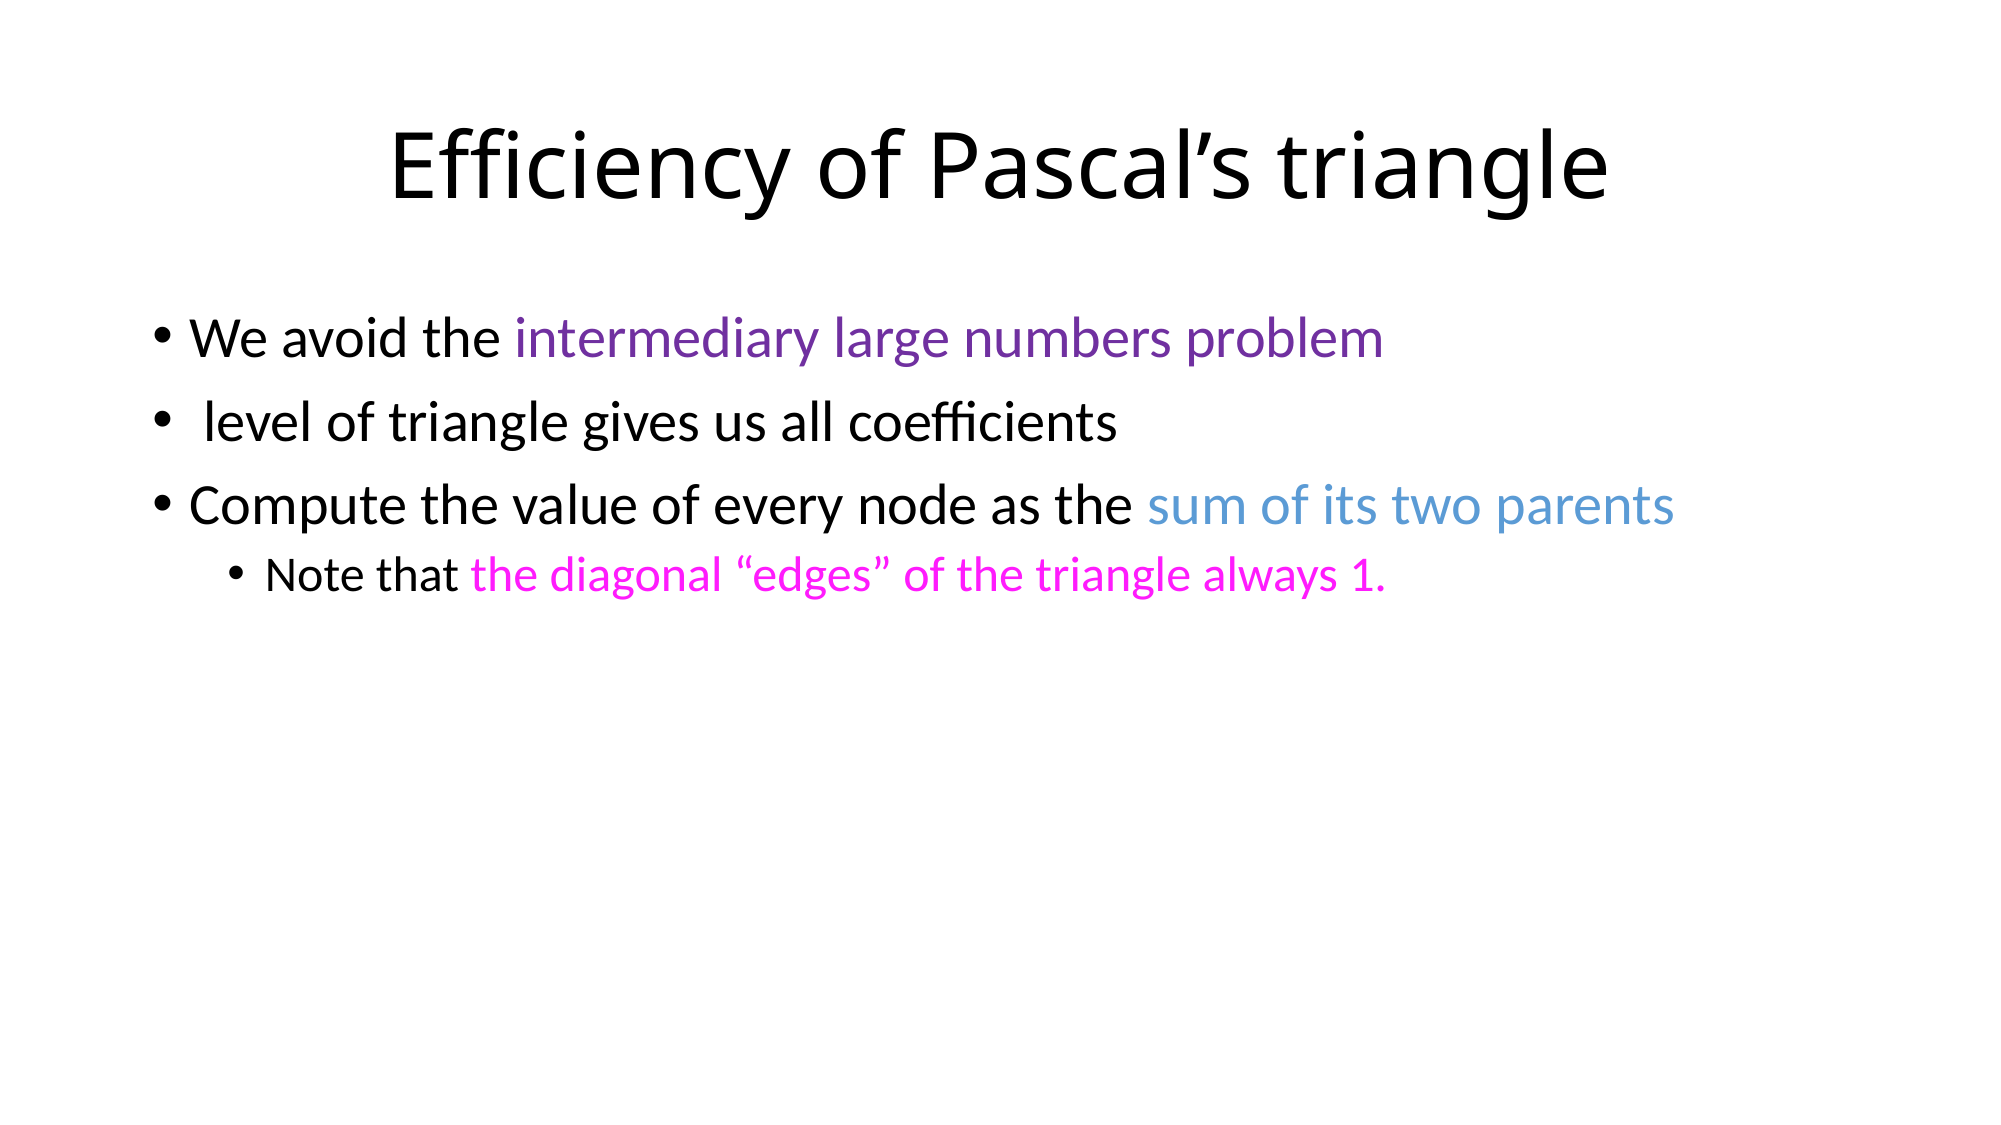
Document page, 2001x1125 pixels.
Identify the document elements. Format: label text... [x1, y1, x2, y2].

title Efficiency of Pascal’s triangle [137, 59, 1863, 278]
